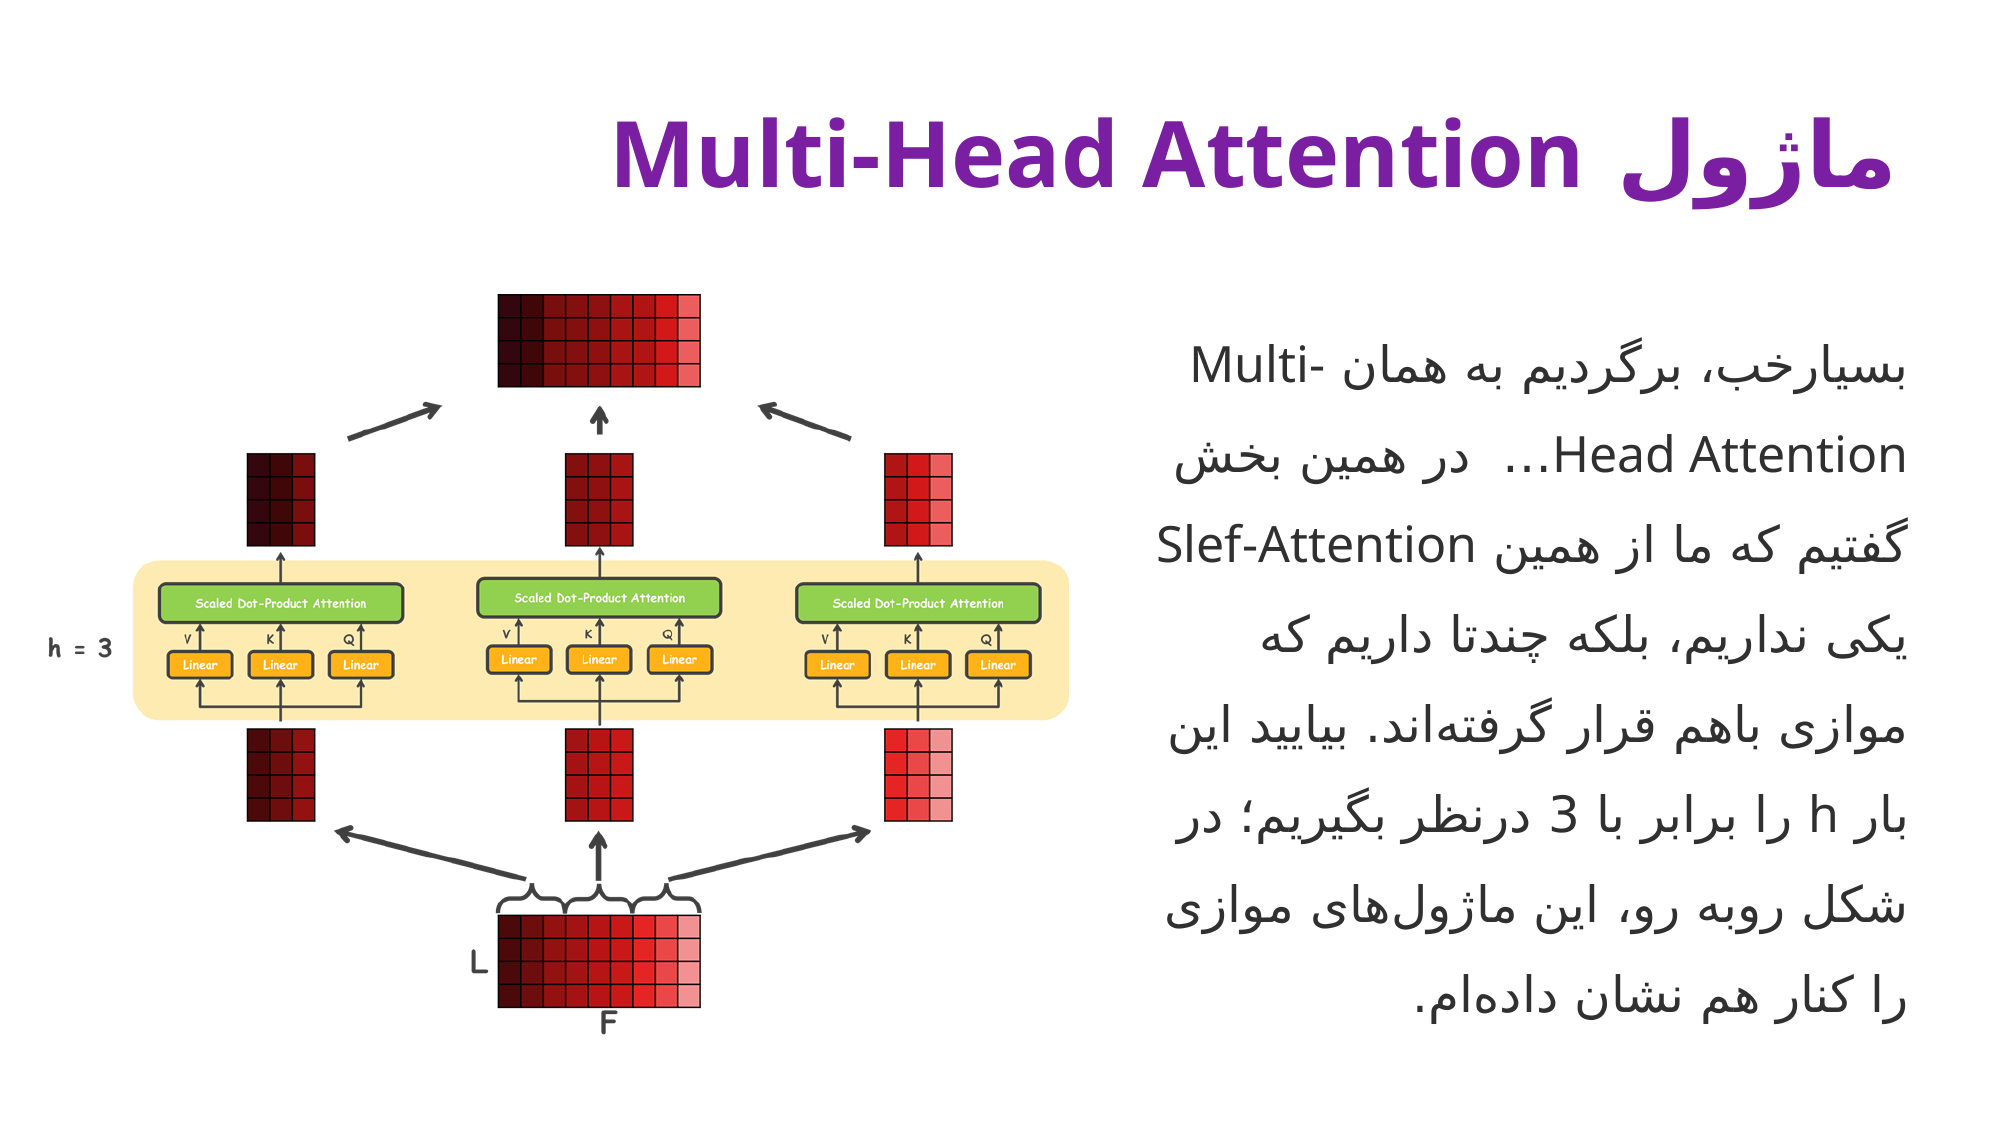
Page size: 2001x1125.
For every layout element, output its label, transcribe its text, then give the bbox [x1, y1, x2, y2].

picture [32, 294, 1069, 1060]
list بسیارخب، برگردیم به همان Multi-Head Attention… در همین بخش گفتیم که ما از همین Slef-Attention یکی نداریم، بلکه چندتا داریم که موازی باهم قرار گرفته‌اند. بیایید این بار h را برابر با 3 درنظر بگیریم؛ در شکل روبه رو، این ماژول‌های موازی را کنار هم نشان داده‌ام. [1120, 294, 1939, 1125]
text_box ماژول Multi-Head Attention [468, 88, 1913, 214]
